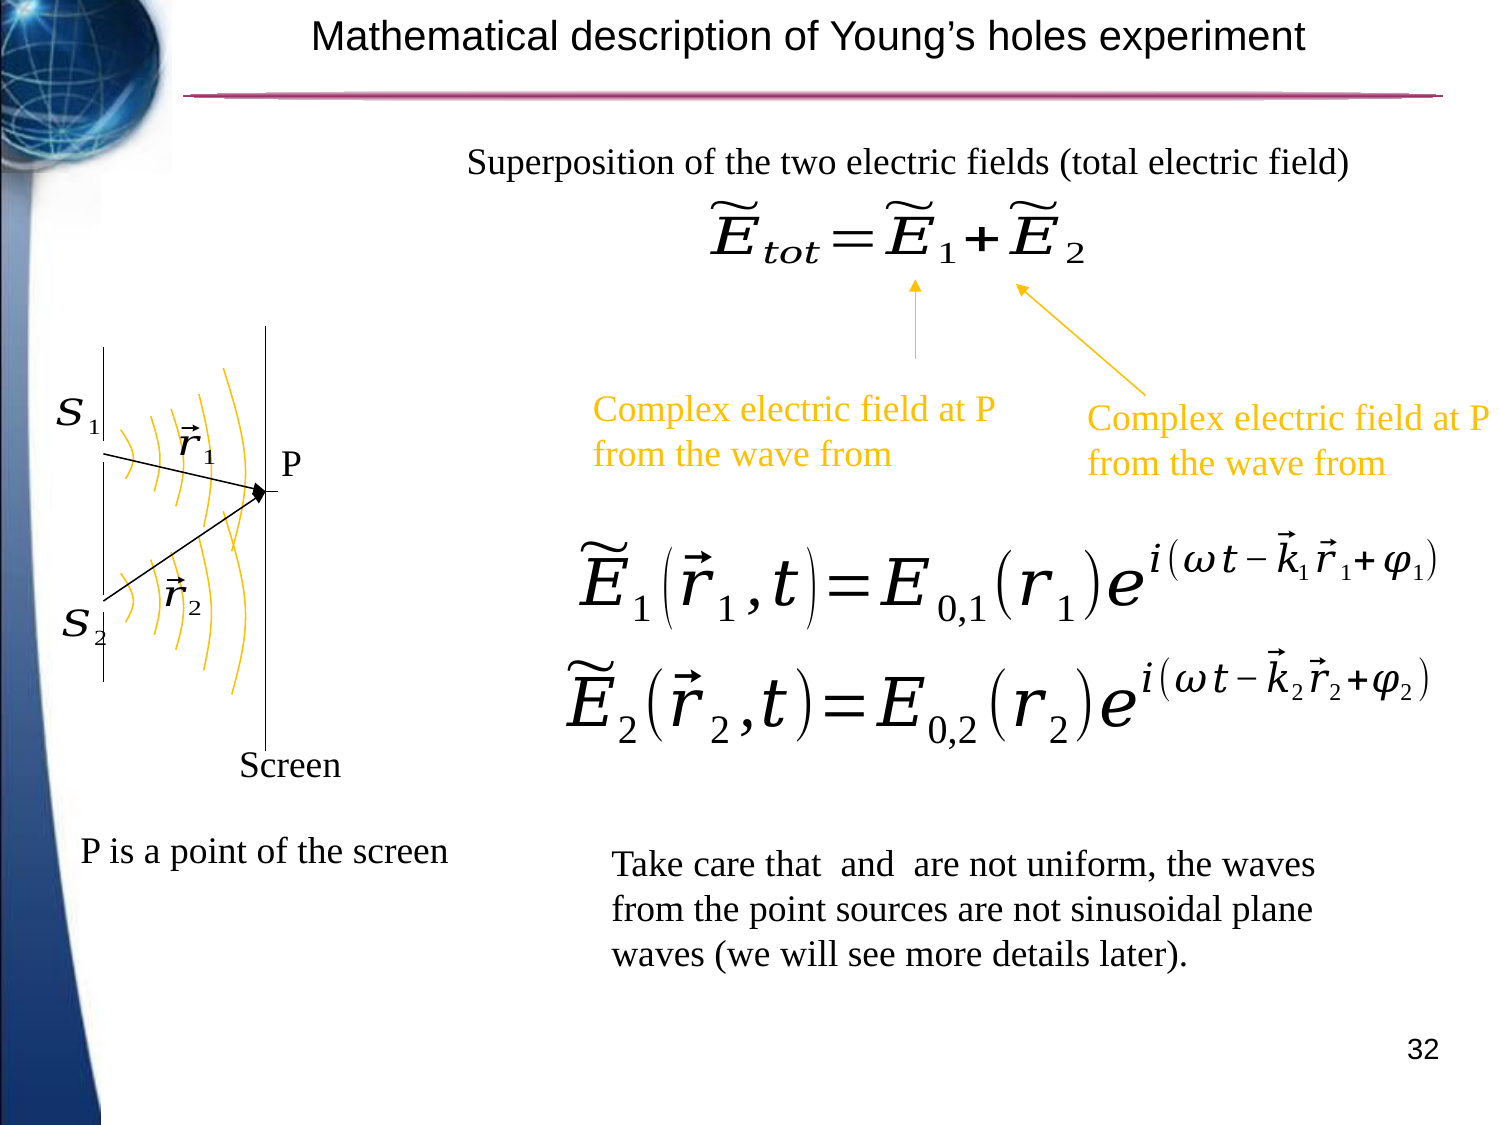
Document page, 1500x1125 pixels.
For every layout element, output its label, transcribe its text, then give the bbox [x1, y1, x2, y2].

text_box [223, 367, 245, 452]
text_box [198, 394, 211, 452]
text_box [173, 609, 184, 650]
picture [0, 0, 172, 1125]
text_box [103, 491, 266, 602]
text_box P is a point of the screen [65, 818, 465, 879]
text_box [103, 453, 266, 491]
text_box [150, 416, 160, 452]
title Mathematical description of Young’s holes experiment [133, 1, 1484, 190]
text_box [171, 408, 182, 452]
text_box [120, 429, 133, 452]
text_box [201, 609, 212, 671]
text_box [1015, 283, 1146, 396]
text_box [124, 609, 132, 623]
slide_number 32 [1104, 1022, 1455, 1092]
text_box [153, 609, 160, 635]
text_box Screen [224, 732, 357, 792]
text_box P [270, 431, 317, 492]
text_box [227, 609, 246, 695]
